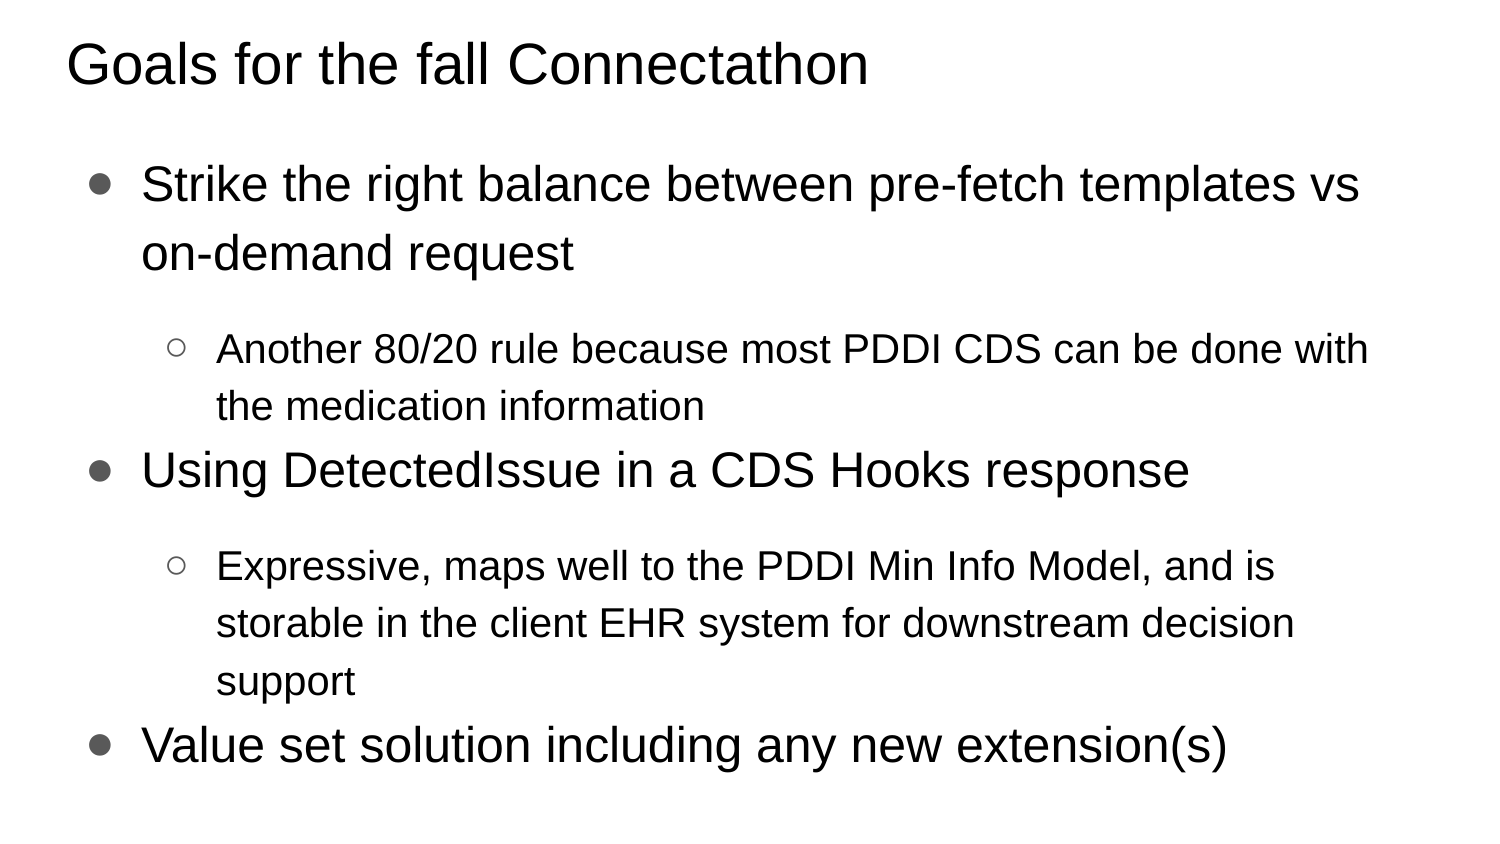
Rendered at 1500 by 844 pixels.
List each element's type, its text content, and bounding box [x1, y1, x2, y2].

title Goals for the fall Connectathon [51, 11, 1449, 106]
list Strike the right balance between pre-fetch templates vs on-demand request Another 80/20 rule because most PDDI CDS can be done with the medication information Using DetectedIssue in a CDS Hooks response Expressive, maps well to the PDDI Min Info Model, and is storable in the client EHR system for downstream decision support Value set solution including any new extension(s) [51, 127, 1449, 788]
